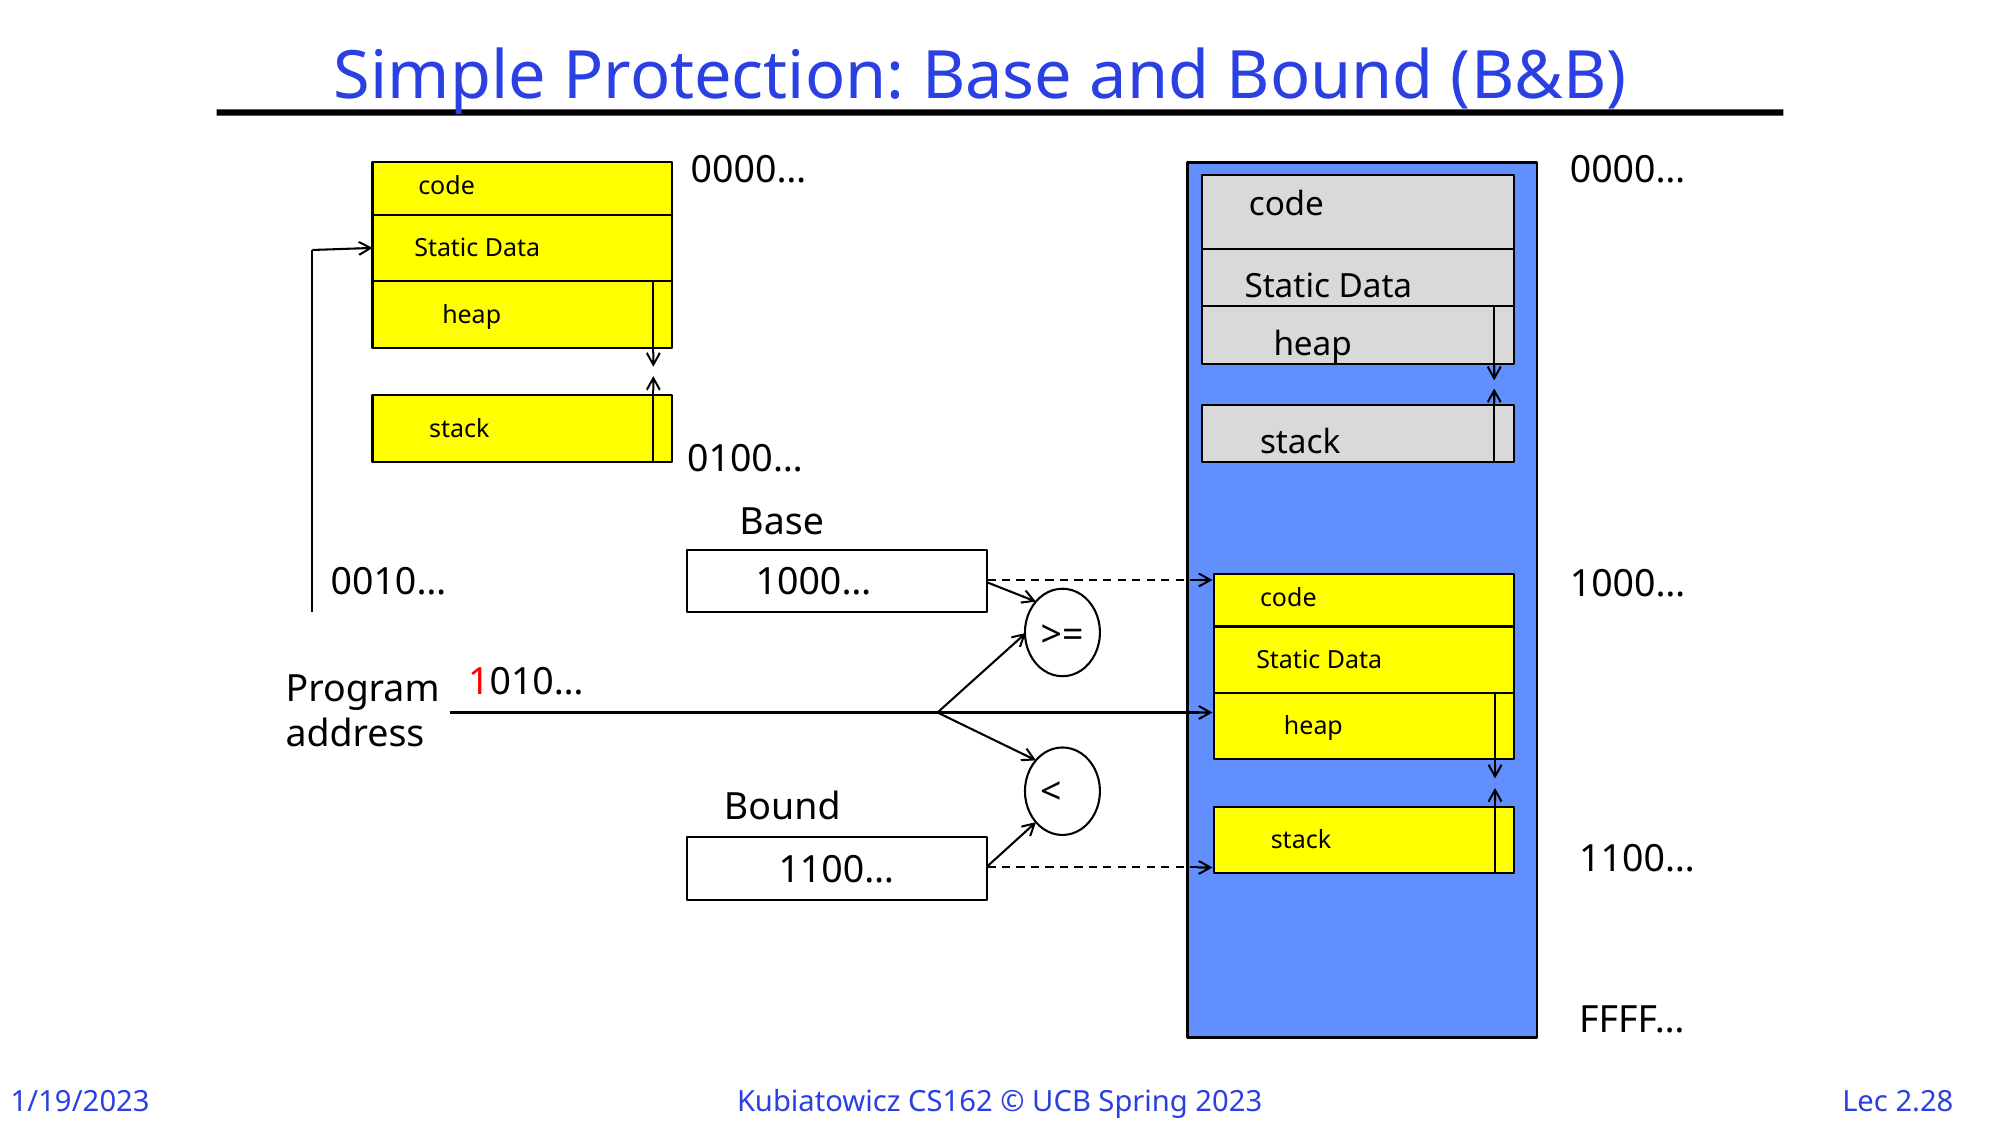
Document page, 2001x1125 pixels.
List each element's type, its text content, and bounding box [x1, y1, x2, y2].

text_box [274, 247, 465, 763]
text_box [937, 582, 1101, 710]
title Simple Protection: Base and Bound (B&B) [300, 16, 1663, 138]
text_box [372, 162, 673, 462]
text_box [687, 489, 1213, 613]
text_box 1000… [1555, 551, 1701, 612]
text_box [1187, 162, 1538, 1038]
text_box 1100… [1564, 826, 1710, 887]
text_box FFFF… [1564, 987, 1700, 1048]
text_box 0000… [675, 137, 822, 198]
text_box 0100… [672, 426, 818, 487]
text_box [687, 774, 1213, 901]
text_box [1201, 174, 1515, 469]
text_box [1213, 573, 1515, 874]
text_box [937, 721, 1101, 867]
text_box 0000… [1555, 137, 1701, 198]
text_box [449, 649, 938, 713]
